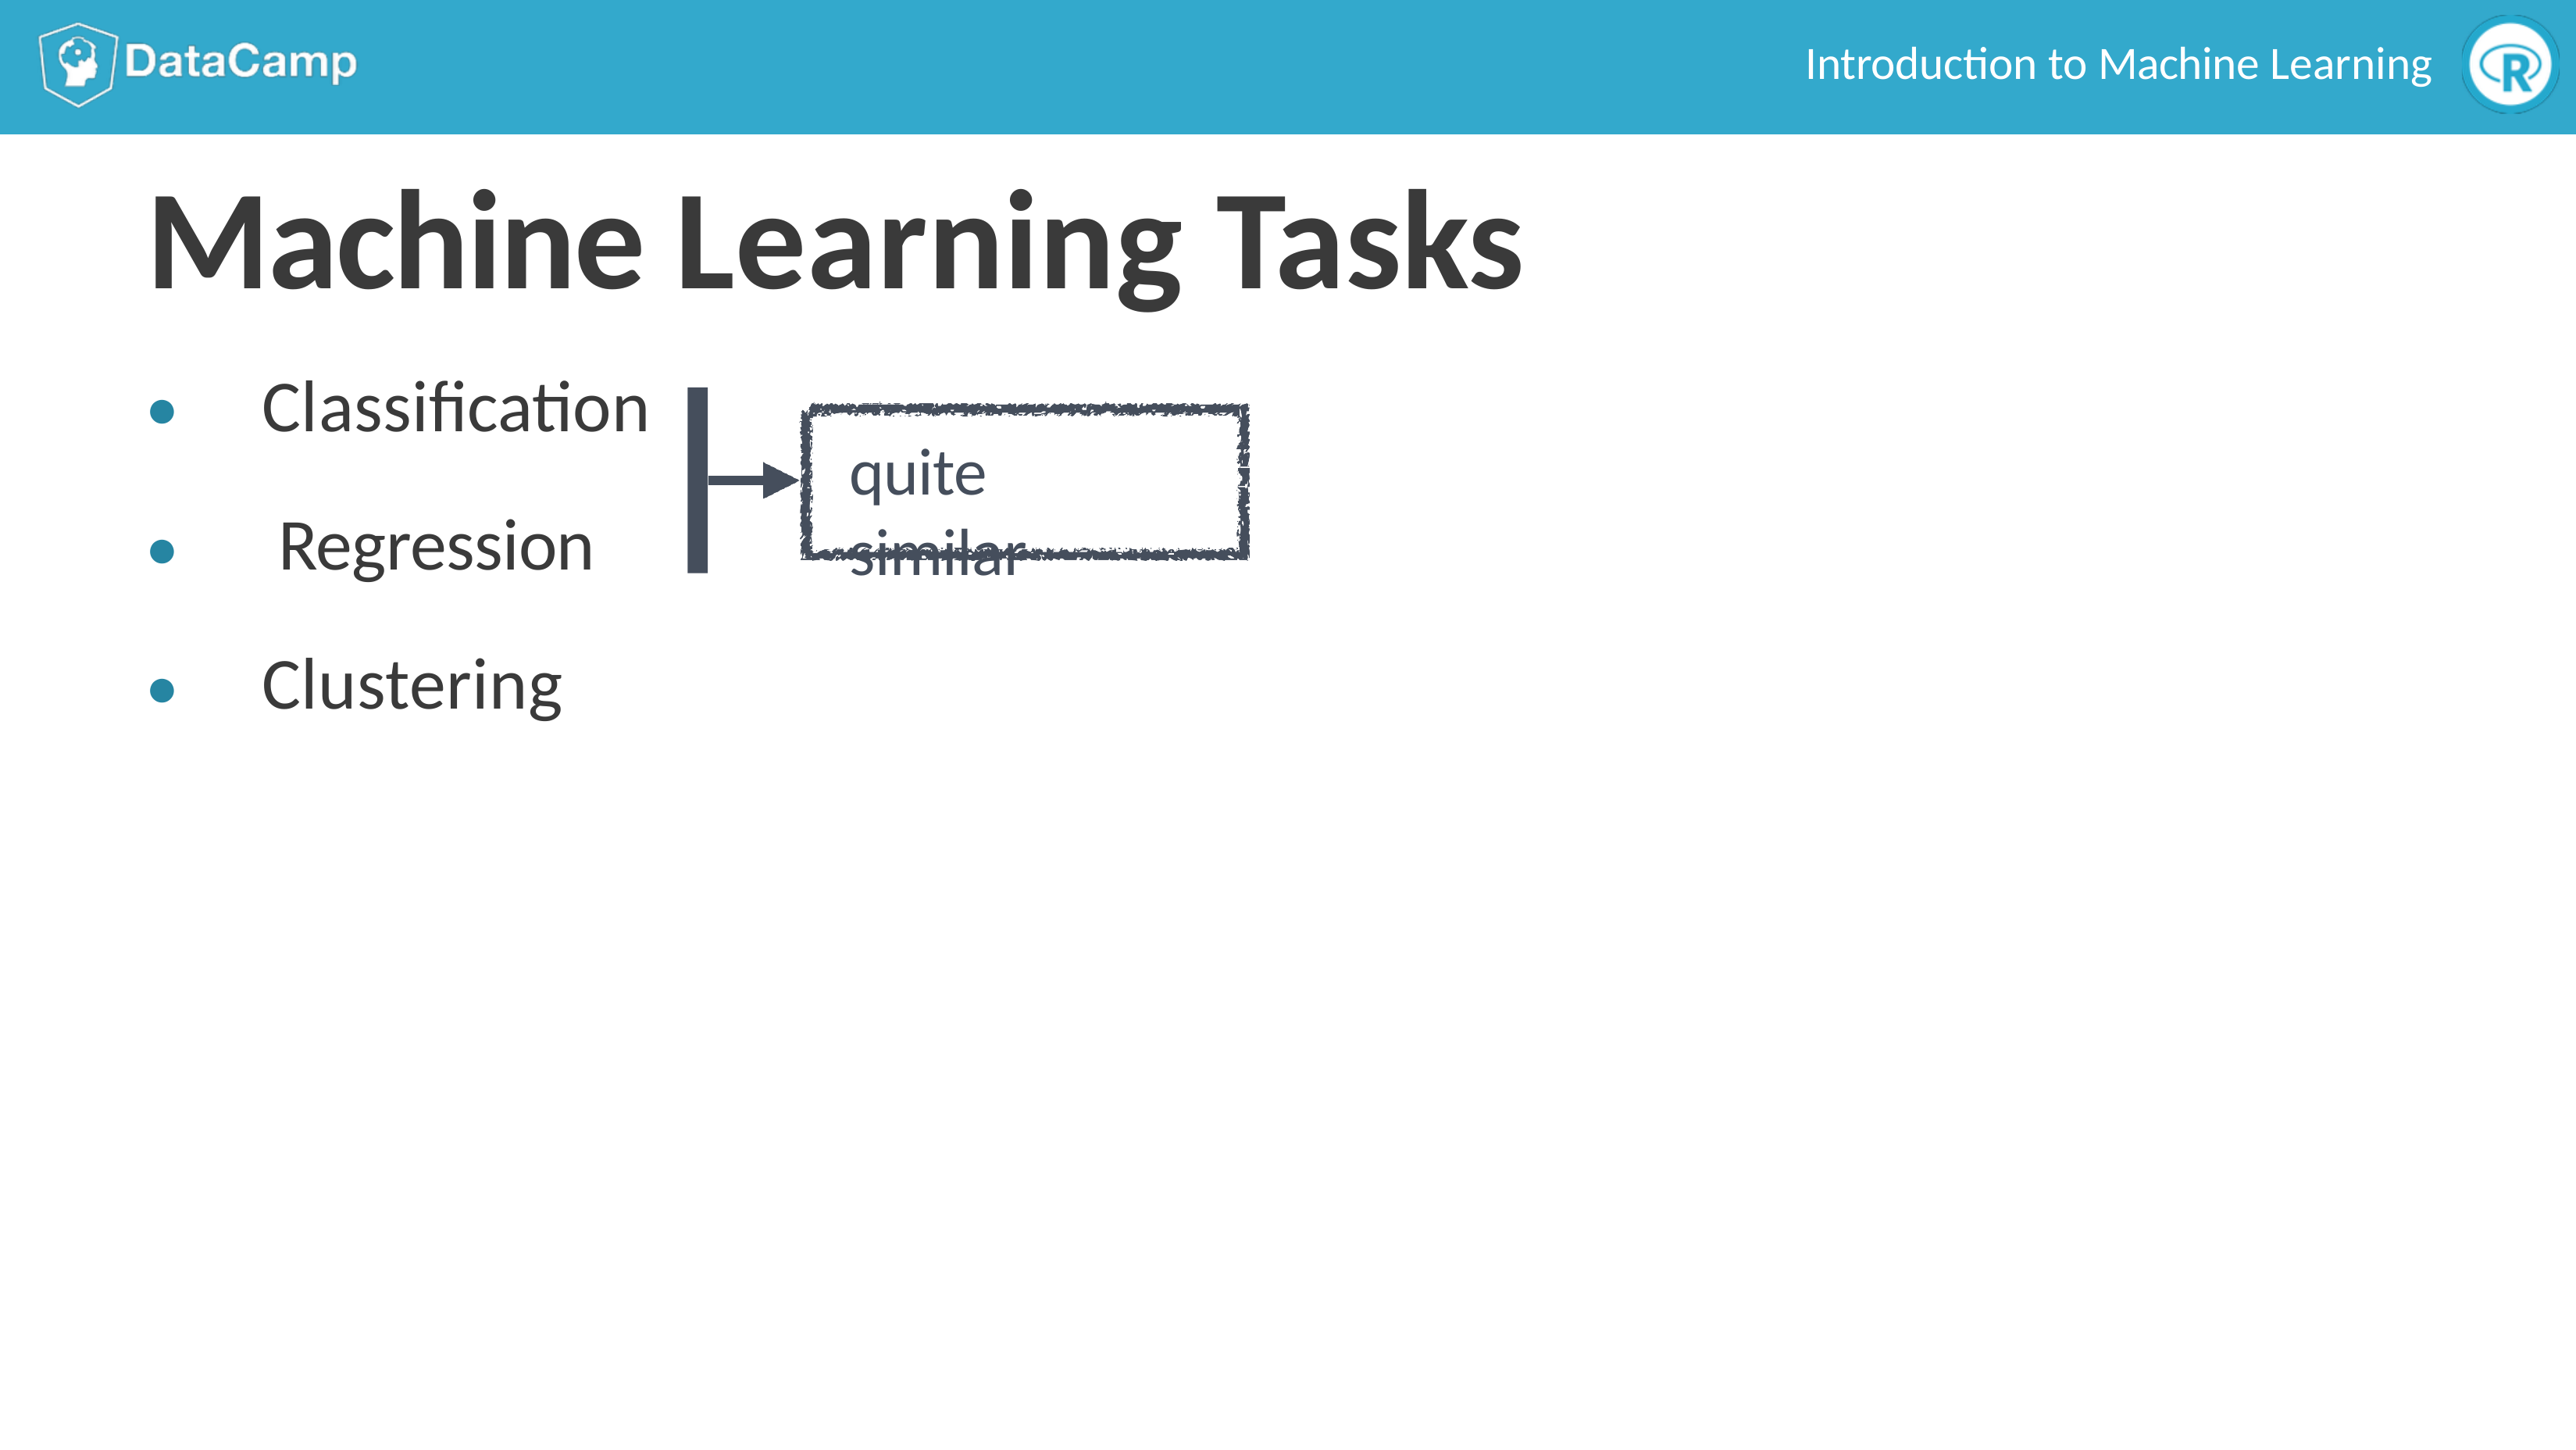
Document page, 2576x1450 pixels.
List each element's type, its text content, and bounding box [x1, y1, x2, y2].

title Machine Learning Tasks [144, 147, 2432, 389]
text_box [687, 387, 708, 573]
text_box ● [144, 512, 181, 579]
text_box ● [144, 651, 181, 718]
text_box quite similar [847, 428, 1181, 589]
text_box ● [144, 372, 181, 439]
picture [18, 9, 379, 120]
text_box Introduction to Machine Learning [1804, 33, 2435, 89]
text_box [708, 402, 1251, 561]
text_box Classification Regression Clustering [259, 307, 655, 724]
text_box [2461, 15, 2560, 114]
